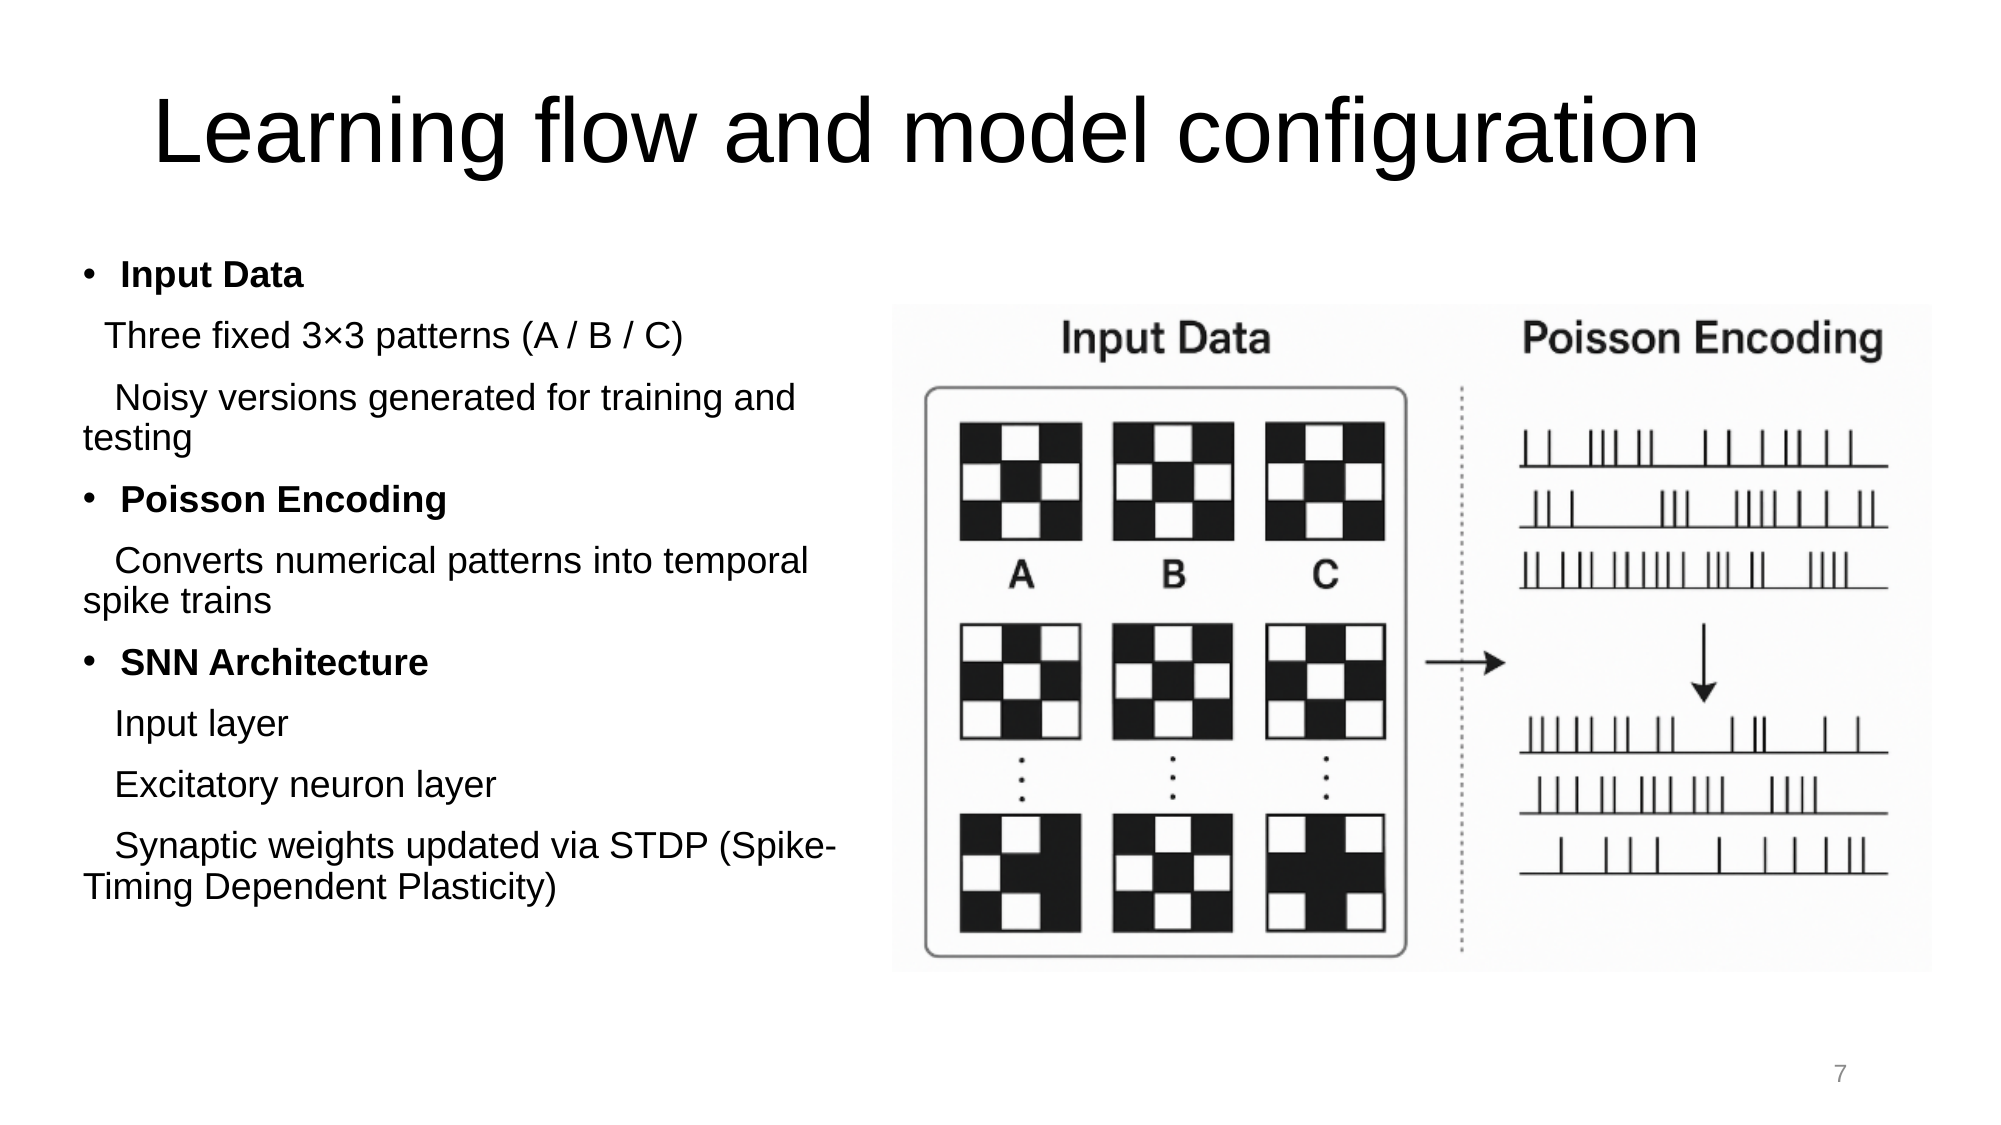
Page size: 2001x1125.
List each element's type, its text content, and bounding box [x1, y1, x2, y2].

list Input Data Three fixed 3×3 patterns (A / B / C) Noisy versions generated for training and testing Poisson Encoding Converts numerical patterns into temporal spike trains SNN Architecture Input layer Excitatory neuron layer Synaptic weights updated via STDP (Spike-Timing Dependent Plasticity) [67, 247, 893, 985]
slide_number 7 [1412, 1042, 1863, 1103]
title Learning flow and model configuration [137, 59, 1863, 207]
picture [892, 304, 1933, 972]
